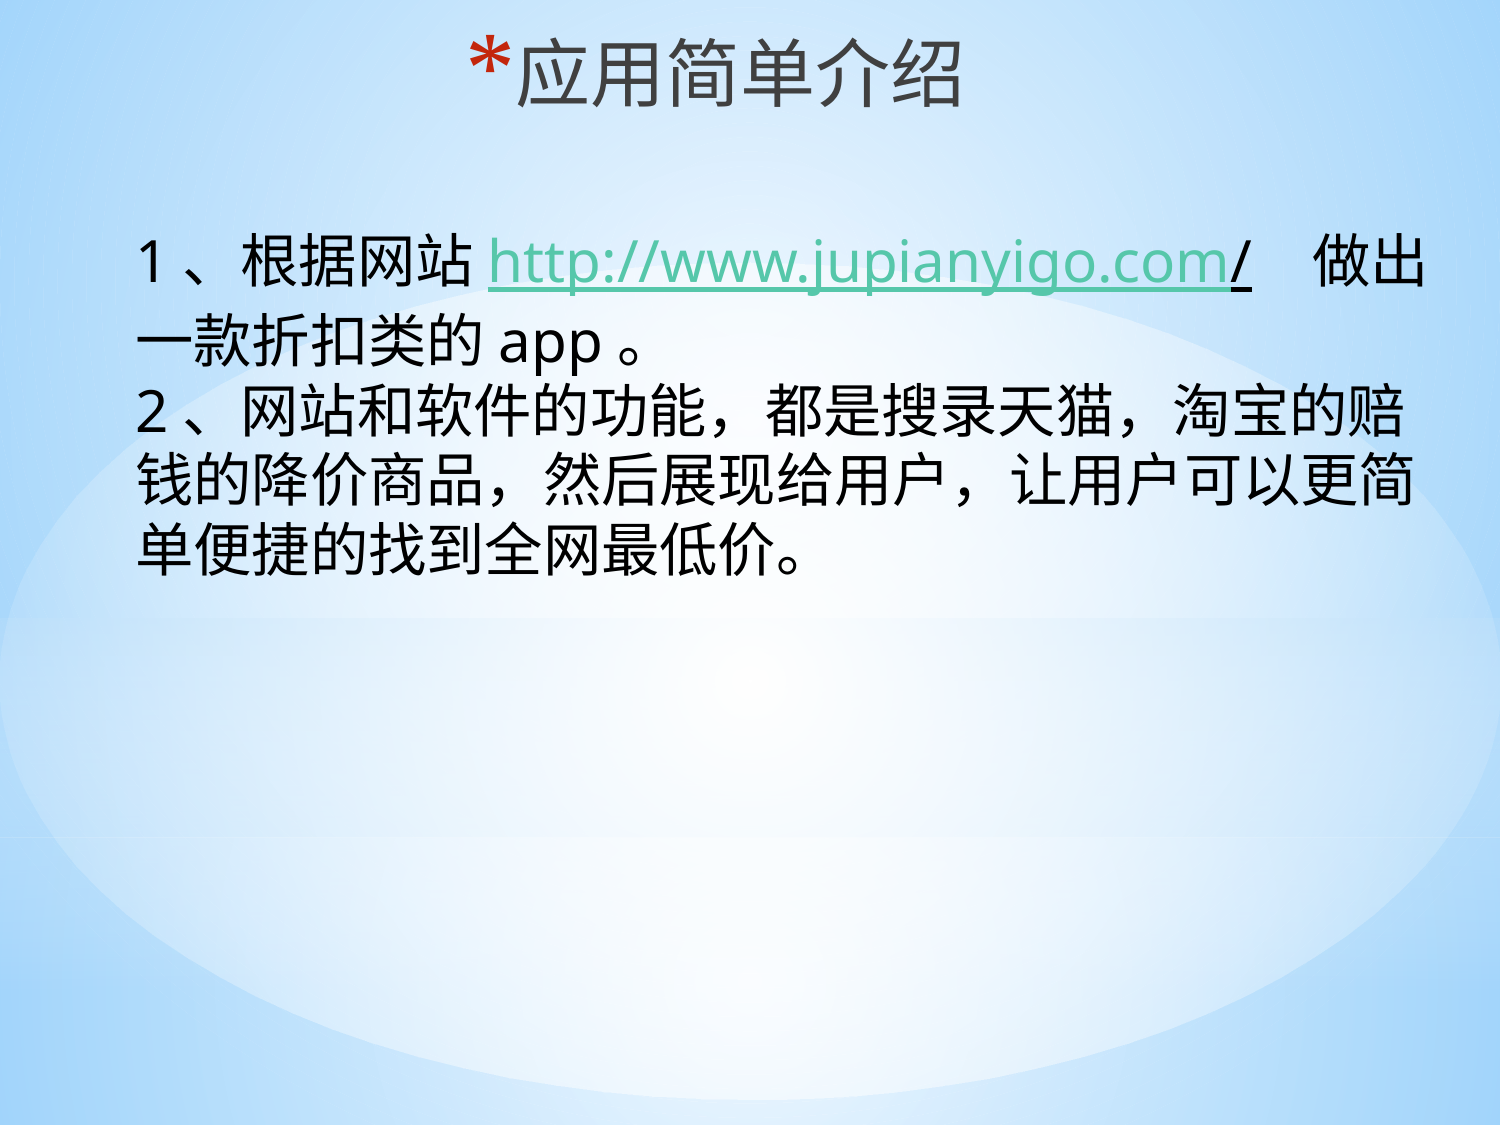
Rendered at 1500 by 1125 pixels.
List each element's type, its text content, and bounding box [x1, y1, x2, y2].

list 应用简单介绍 [187, 19, 1238, 119]
text_box 1、根据网站http://www.jupianyigo.com/ 做出一款折扣类的app。 2、网站和软件的功能，都是搜录天猫，淘宝的赔钱的降价商品，然后展现给用户，让用户可以更简单便捷的找到全网最低价。 [120, 217, 1446, 636]
